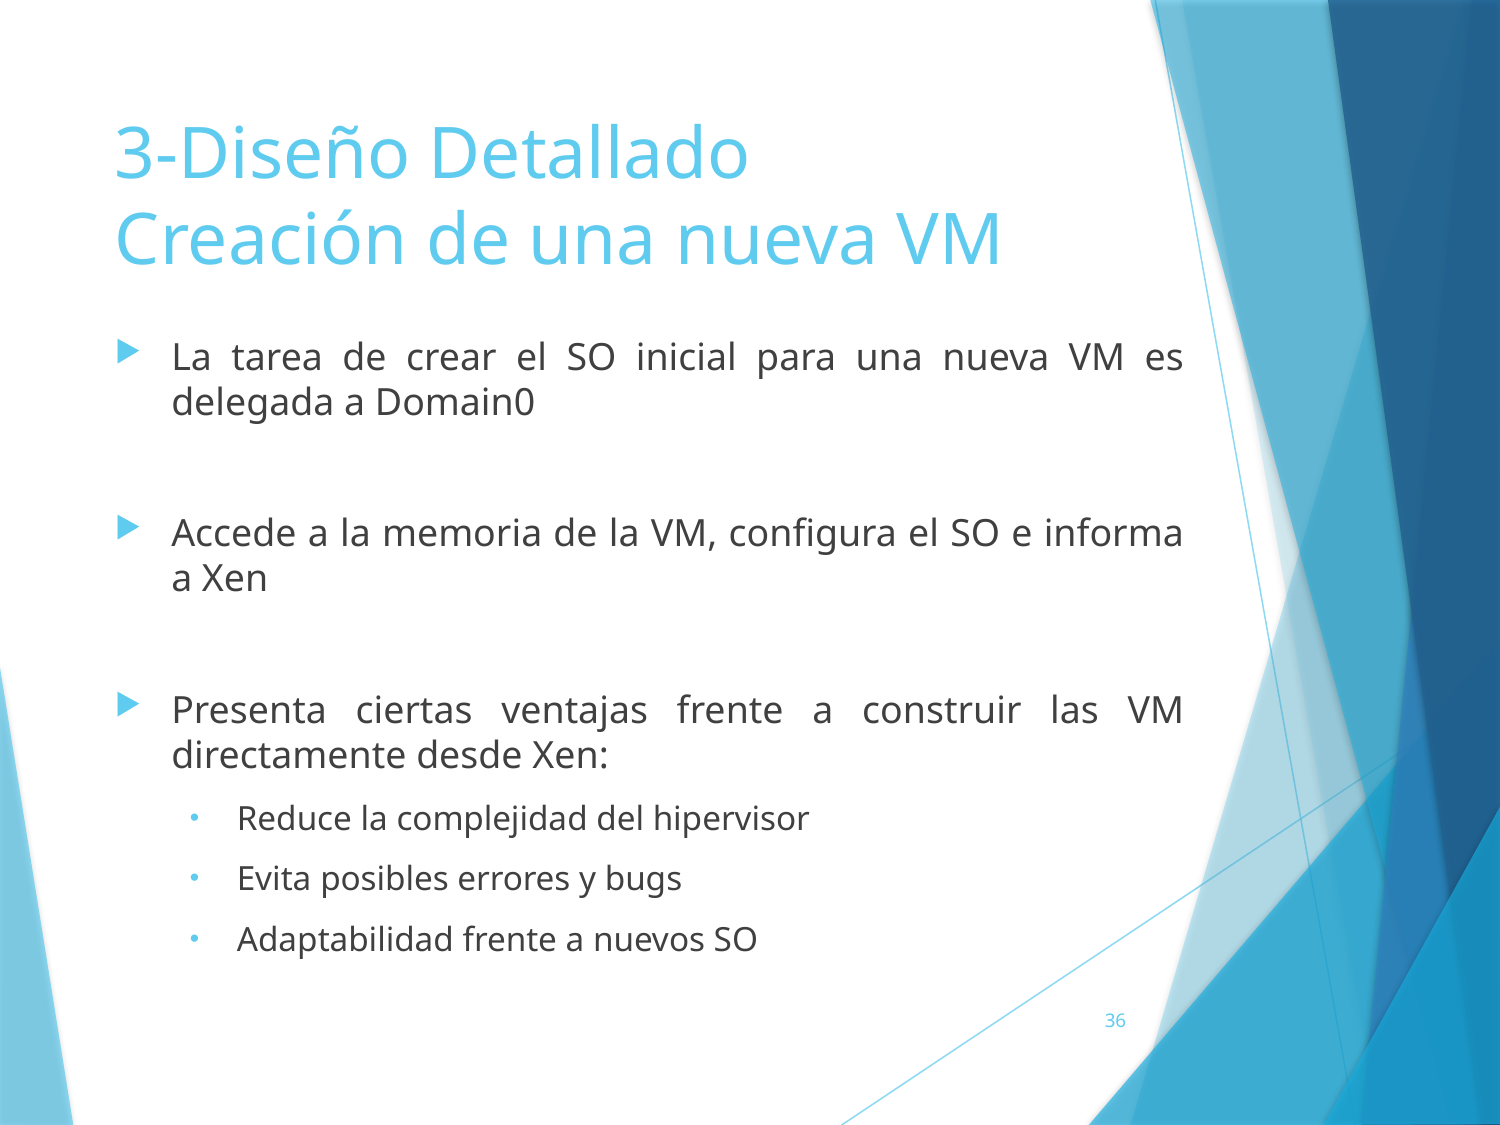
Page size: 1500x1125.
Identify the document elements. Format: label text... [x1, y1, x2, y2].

slide_number 36 [1057, 991, 1142, 1051]
list La tarea de crear el SO inicial para una nueva VM es delegada a Domain0 Accede a la memoria de la VM, configura el SO e informa a Xen Presenta ciertas ventajas frente a construir las VM directamente desde Xen: Reduce la complejidad del hipervisor Evita posibles errores y bugs Adaptabilidad frente a nuevos SO [99, 325, 1200, 1051]
text_box 3-Diseño Detallado Creación de una nueva VM [99, 99, 1142, 288]
